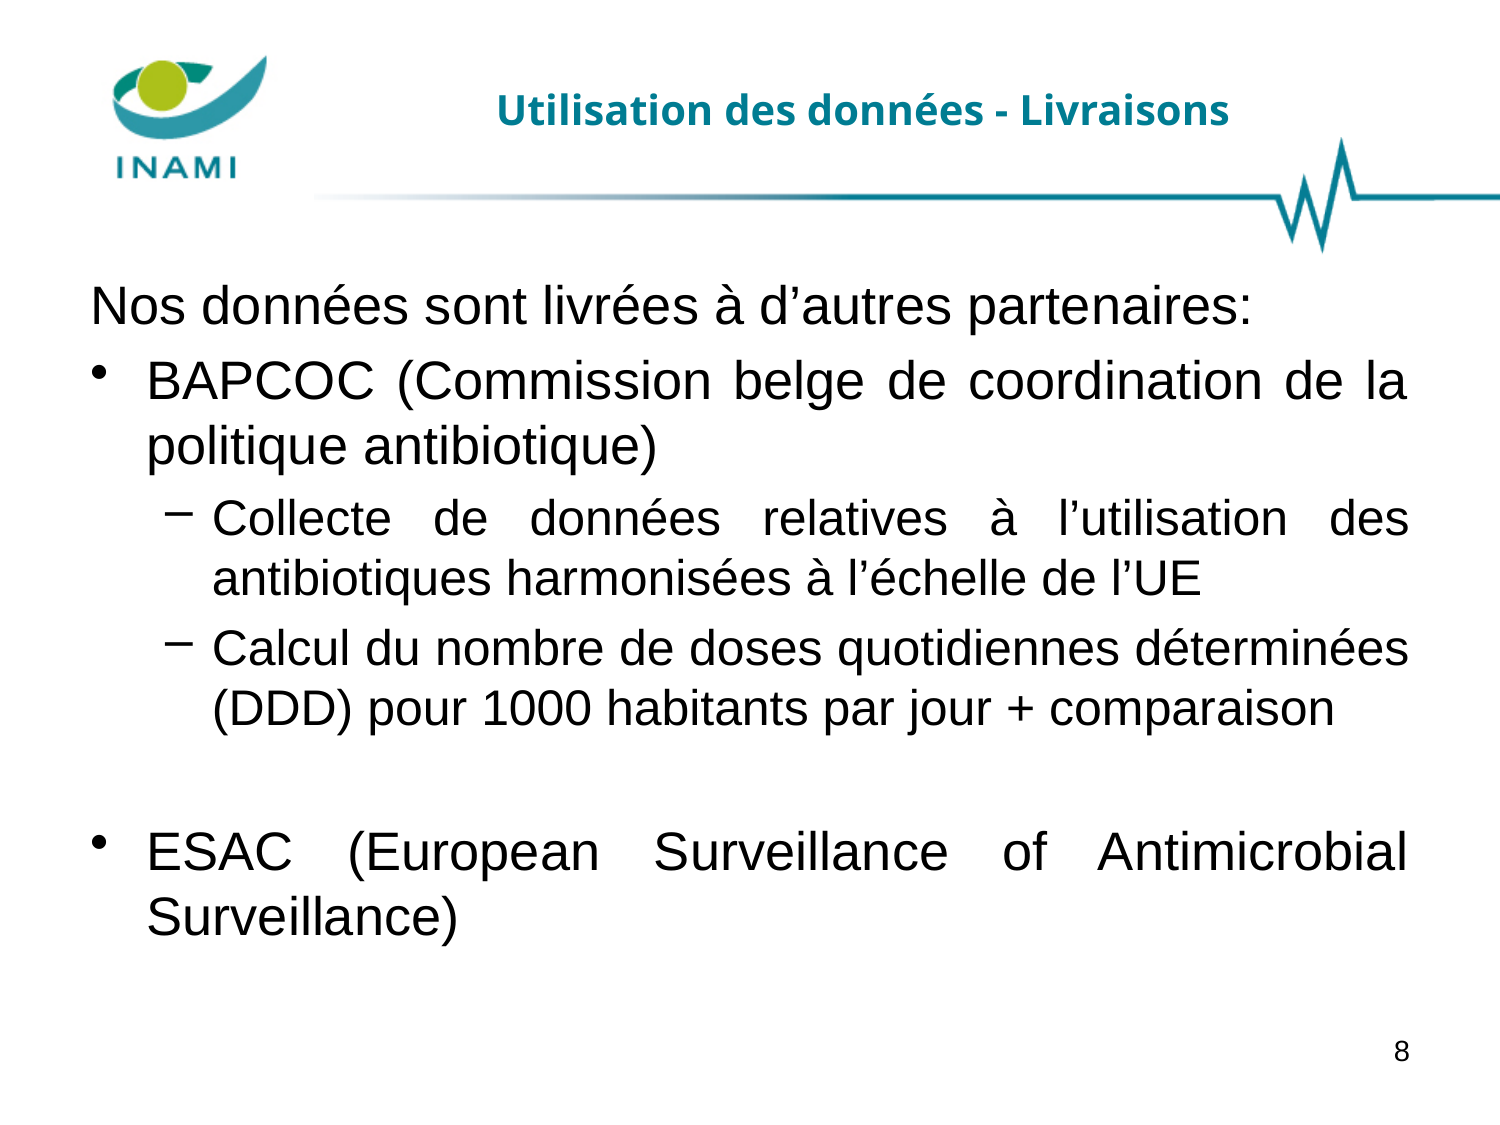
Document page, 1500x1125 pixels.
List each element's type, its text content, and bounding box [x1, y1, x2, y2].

slide_number 8 [1074, 1024, 1426, 1103]
title Utilisation des données - Livraisons [300, 44, 1426, 173]
picture [53, 6, 1500, 255]
list Nos données sont livrées à d’autres partenaires: BAPCOC (Commission belge de coordination de la politique antibiotique) Collecte de données relatives à l’utilisation des antibiotiques harmonisées à l’échelle de l’UE Calcul du nombre de doses quotidiennes déterminées (DDD) pour 1000 habitants par jour + comparaison ESAC (European Surveillance of Antimicrobial Surveillance) [74, 262, 1426, 1006]
